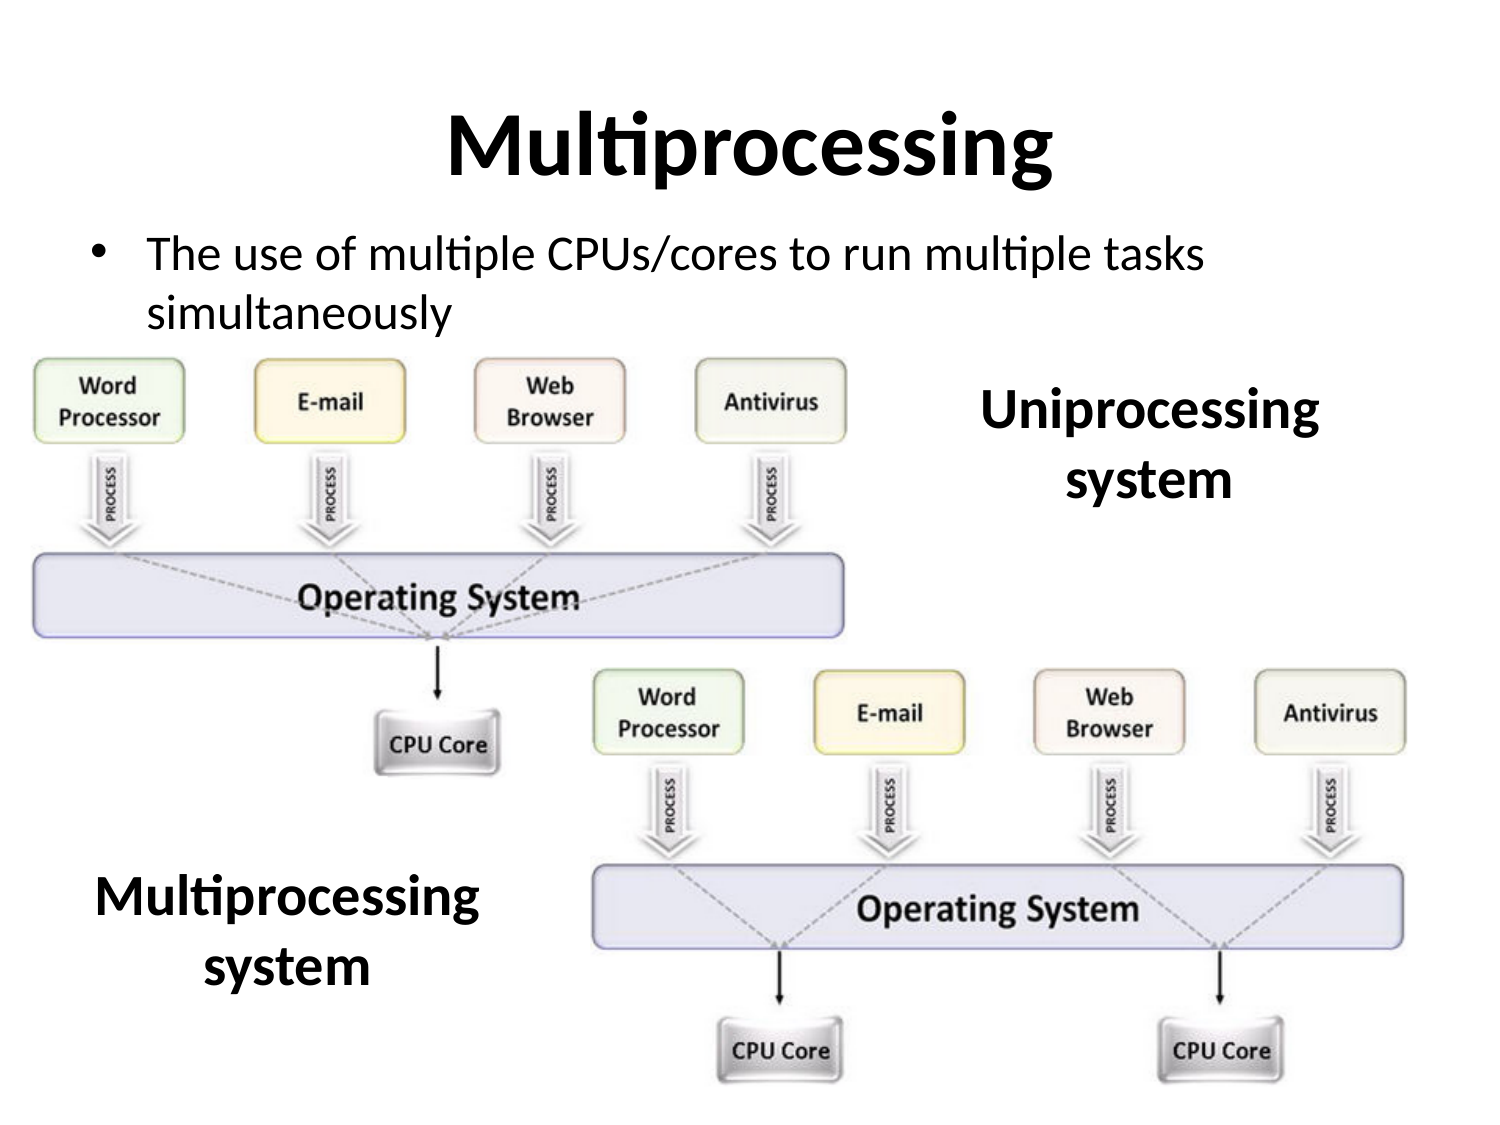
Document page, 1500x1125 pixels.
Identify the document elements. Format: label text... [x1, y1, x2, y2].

title Multiprocessing [75, 45, 1425, 212]
list The use of multiple CPUs/cores to run multiple tasks simultaneously [75, 212, 1425, 955]
text_box Multiprocessing system [75, 849, 500, 1005]
text_box Uniprocessing system [950, 362, 1350, 518]
picture [0, 341, 1412, 1088]
